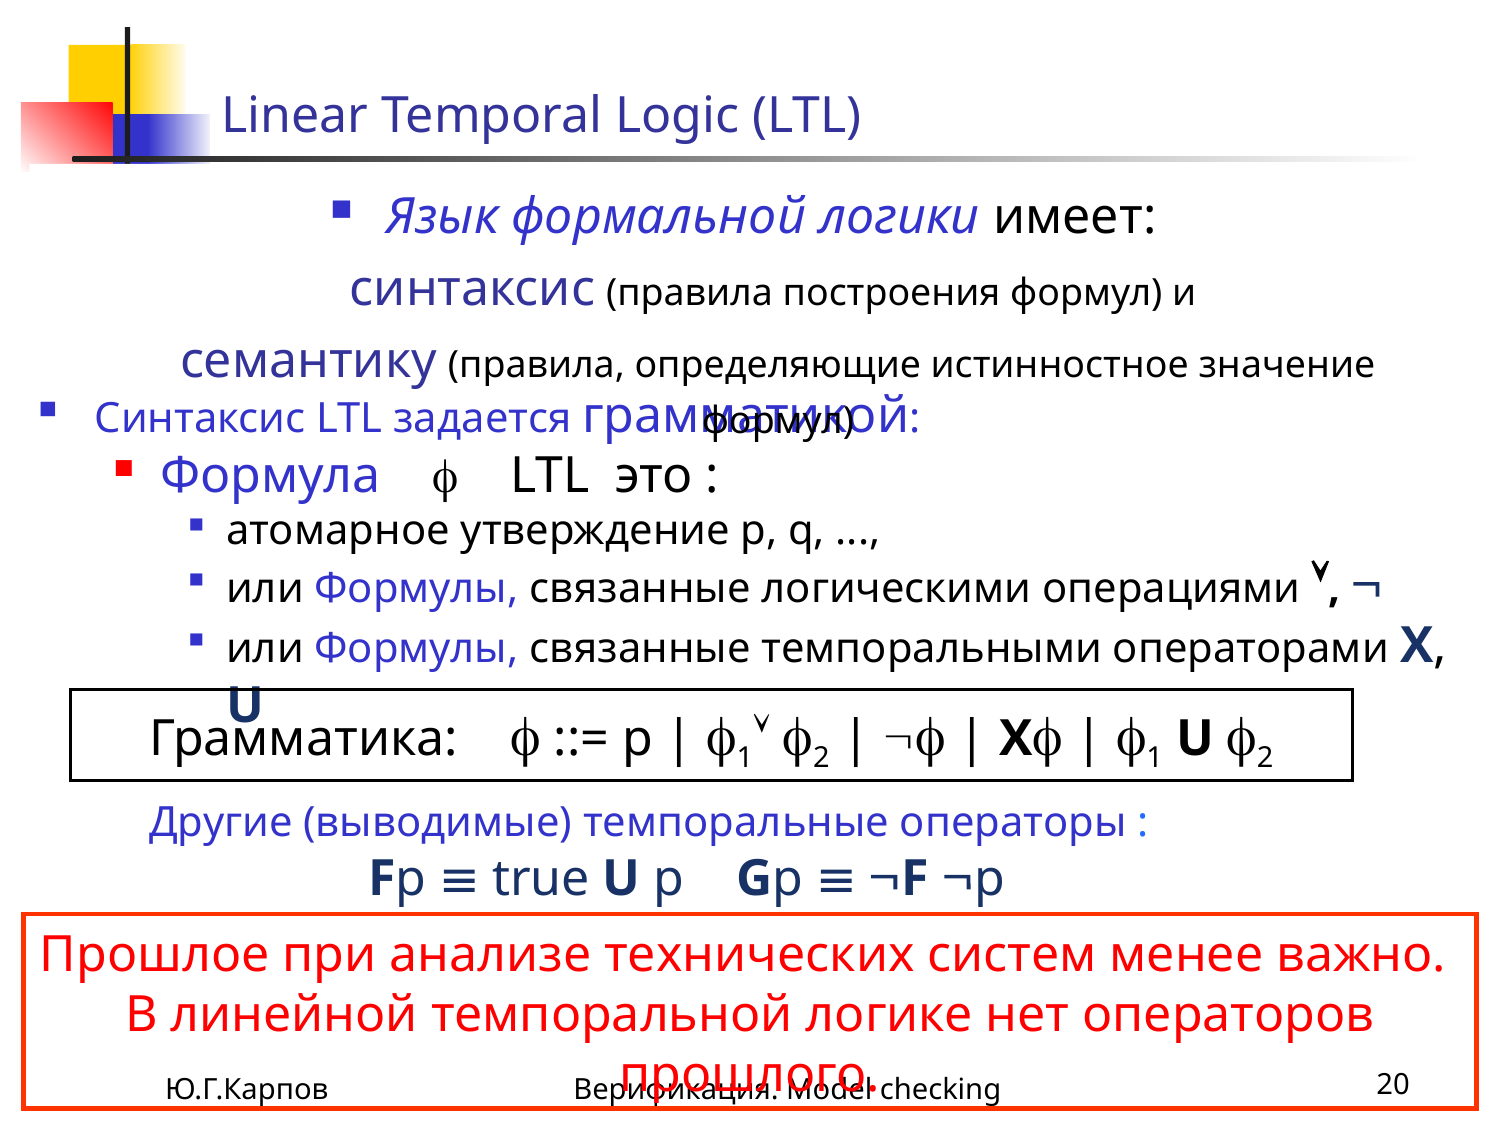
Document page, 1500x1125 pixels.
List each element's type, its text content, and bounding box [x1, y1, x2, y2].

slide_number Ю.Г.Карпов [150, 1109, 463, 1113]
footer Верификация. Model checking [549, 1109, 1025, 1113]
list Cинтаксис LTL задается грамматикой: Формула  LTL это : атомарное утверждение p, q, ..., или Формулы, связанные логическими операциями ,  или Формулы, связанные темпоральными операторами Х, U [23, 374, 1483, 680]
text_box Прошлое при анализе технических систем менее важно. В линейной темпоральной логике нет операторов прошлого. [23, 913, 1477, 1109]
slide_number 20 [1112, 1109, 1425, 1113]
text_box Другие (выводимые) темпоральные операторы : Fp  true U p Gp  F p [58, 787, 1240, 913]
title Linear Temporal Logic (LTL) [206, 49, 1471, 151]
text_box Язык формальной логики имеет: синтаксис (правила построения формул) и семантику (правила, определяющие истинностное значение формул) [29, 163, 1471, 365]
text_box Грамматика:  ::= p | 1 2 |  | X | 1 U 2 [70, 689, 1353, 781]
